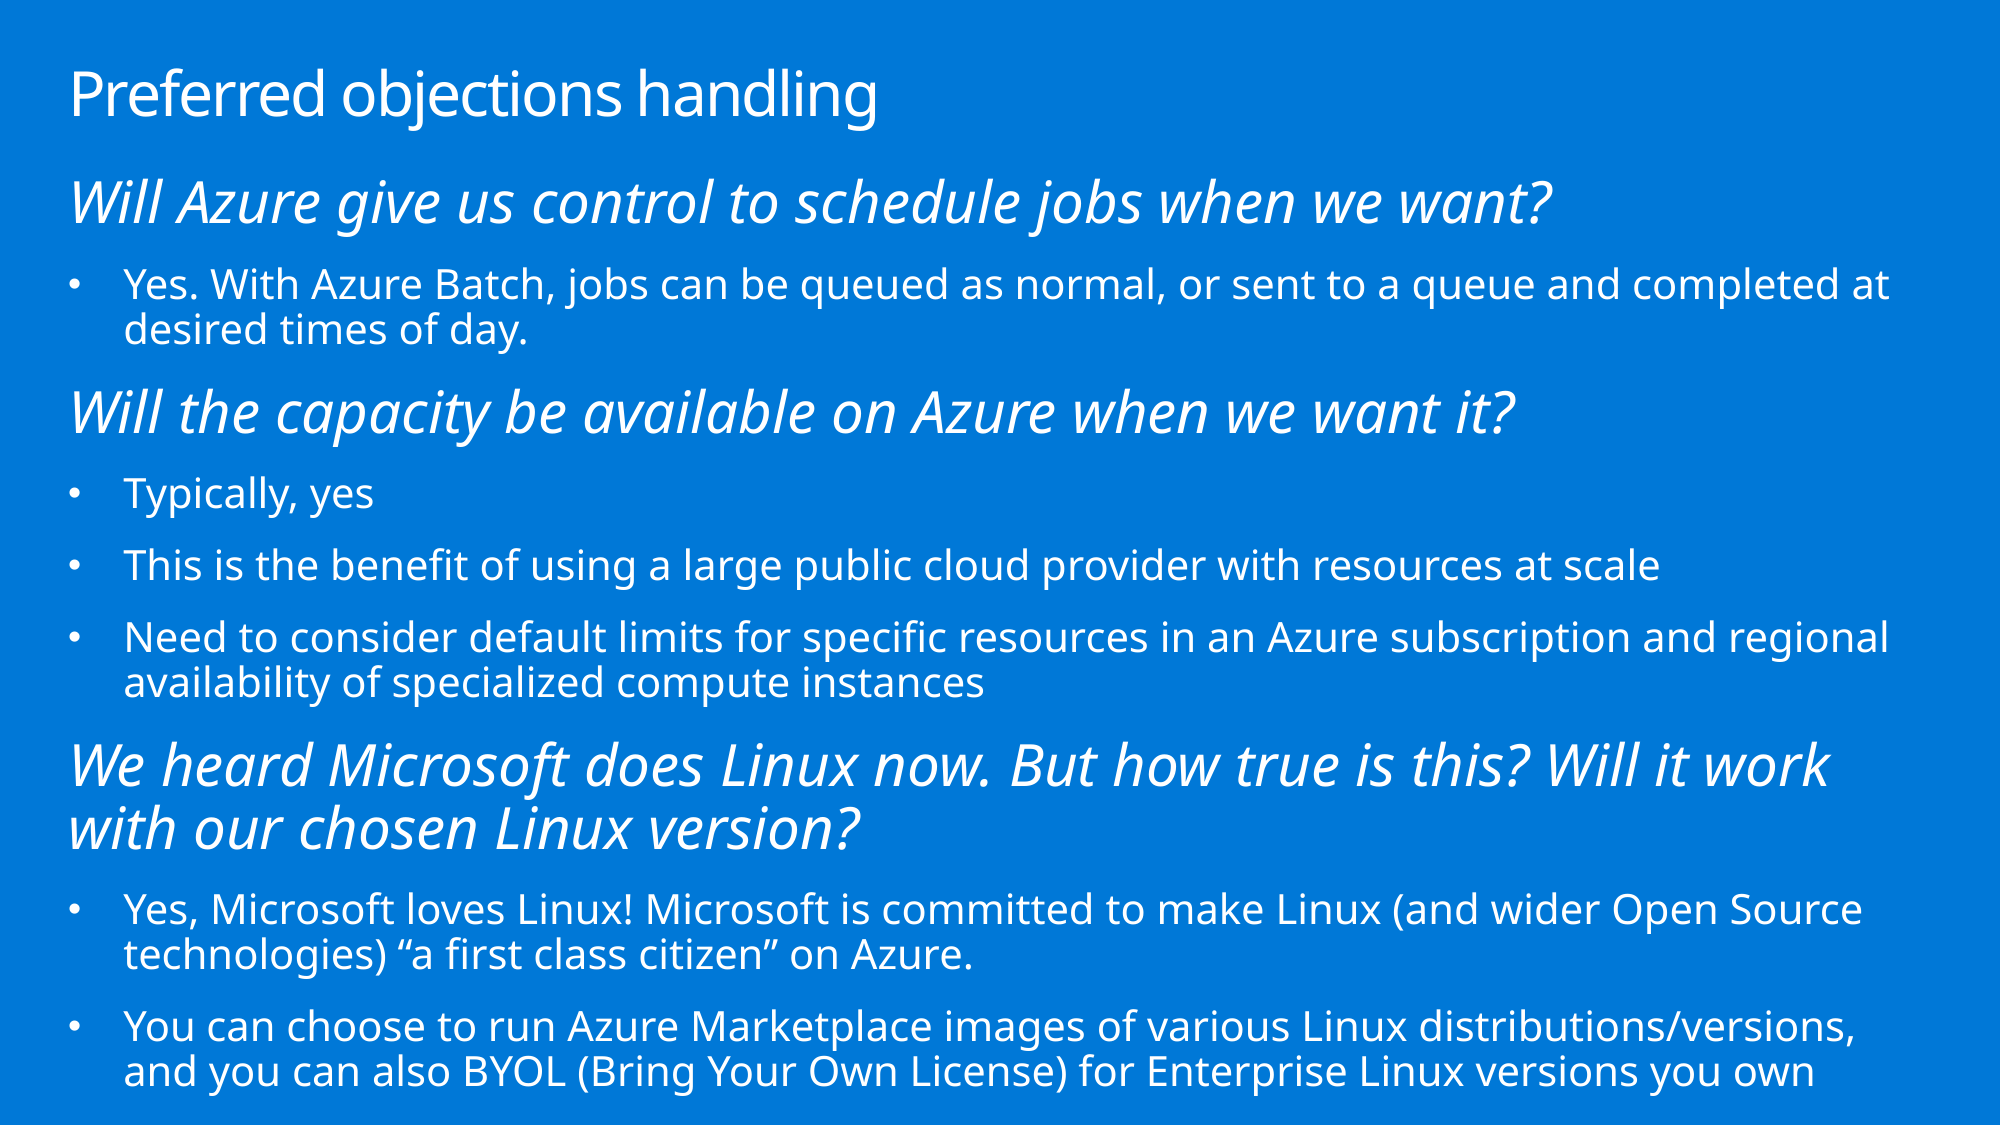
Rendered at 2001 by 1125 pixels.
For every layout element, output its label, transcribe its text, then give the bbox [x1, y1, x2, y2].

list Will Azure give us control to schedule jobs when we want? Yes. With Azure Batch, jobs can be queued as normal, or sent to a queue and completed at desired times of day. Will the capacity be available on Azure when we want it? Typically, yes This is the benefit of using a large public cloud provider with resources at scale Need to consider default limits for specific resources in an Azure subscription and regional availability of specialized compute instances We heard Microsoft does Linux now. But how true is this? Will it work with our chosen Linux version? Yes, Microsoft loves Linux! Microsoft is committed to make Linux (and wider Open Source technologies) “a first class citizen” on Azure. You can choose to run Azure Marketplace images of various Linux distributions/versions, and you can also BYOL (Bring Your Own License) for Enterprise Linux versions you own [44, 158, 1956, 1009]
title Preferred objections handling [44, 47, 1957, 196]
